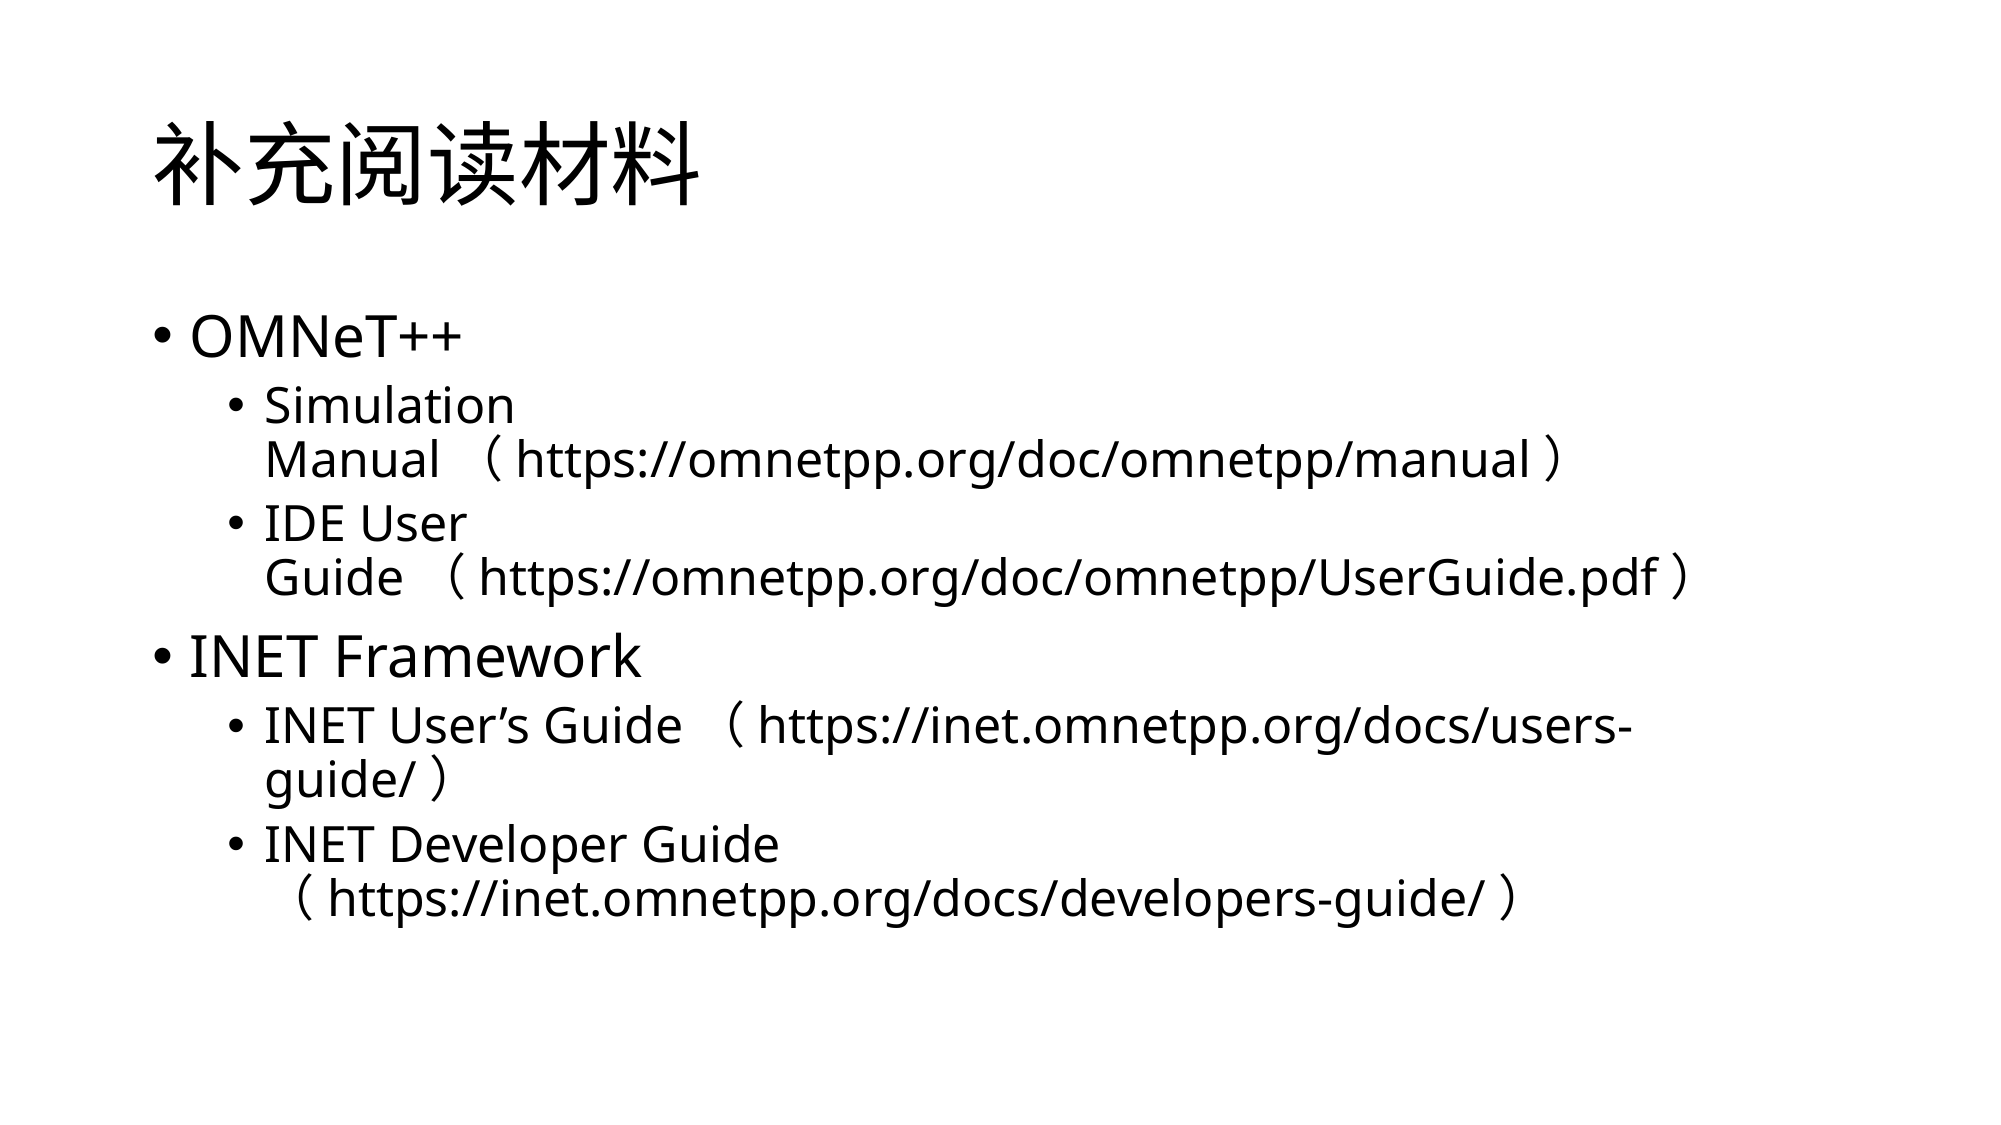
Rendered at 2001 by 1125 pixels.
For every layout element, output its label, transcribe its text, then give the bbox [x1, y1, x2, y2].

title 补充阅读材料 [137, 59, 1863, 278]
list OMNeT++ Simulation Manual（https://omnetpp.org/doc/omnetpp/manual） IDE User Guide（https://omnetpp.org/doc/omnetpp/UserGuide.pdf） INET Framework INET User’s Guide（https://inet.omnetpp.org/docs/users-guide/） INET Developer Guide （https://inet.omnetpp.org/docs/developers-guide/） [137, 299, 1863, 1014]
